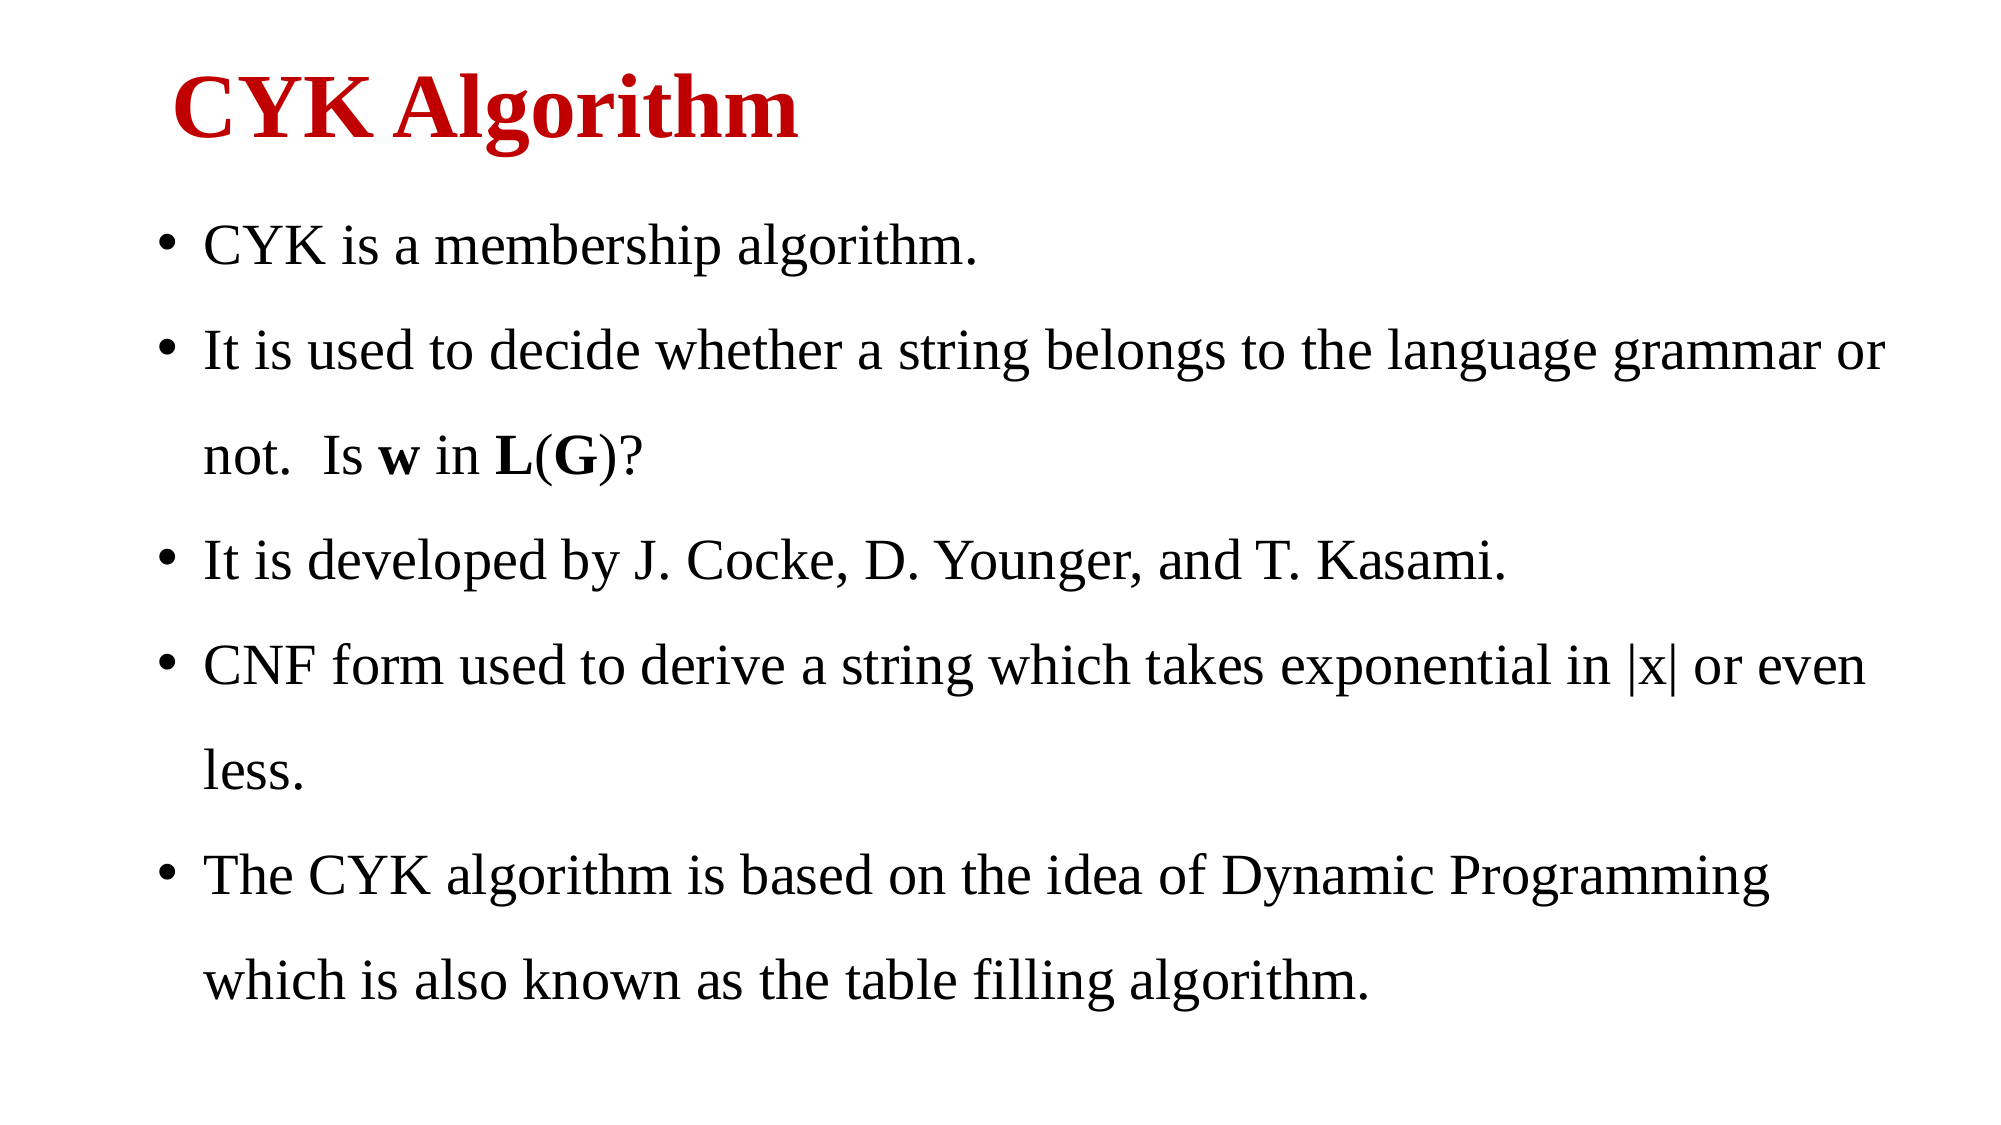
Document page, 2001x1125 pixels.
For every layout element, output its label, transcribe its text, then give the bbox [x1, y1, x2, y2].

text_box CYK is a membership algorithm. It is used to decide whether a string belongs to the language grammar or not. Is w in L(G)? It is developed by J. Cocke, D. Younger, and T. Kasami. CNF form used to derive a string which takes exponential in |x| or even less. The CYK algorithm is based on the idea of Dynamic Programming which is also known as the table filling algorithm. [142, 164, 1920, 1019]
text_box CYK Algorithm [156, 37, 1125, 163]
